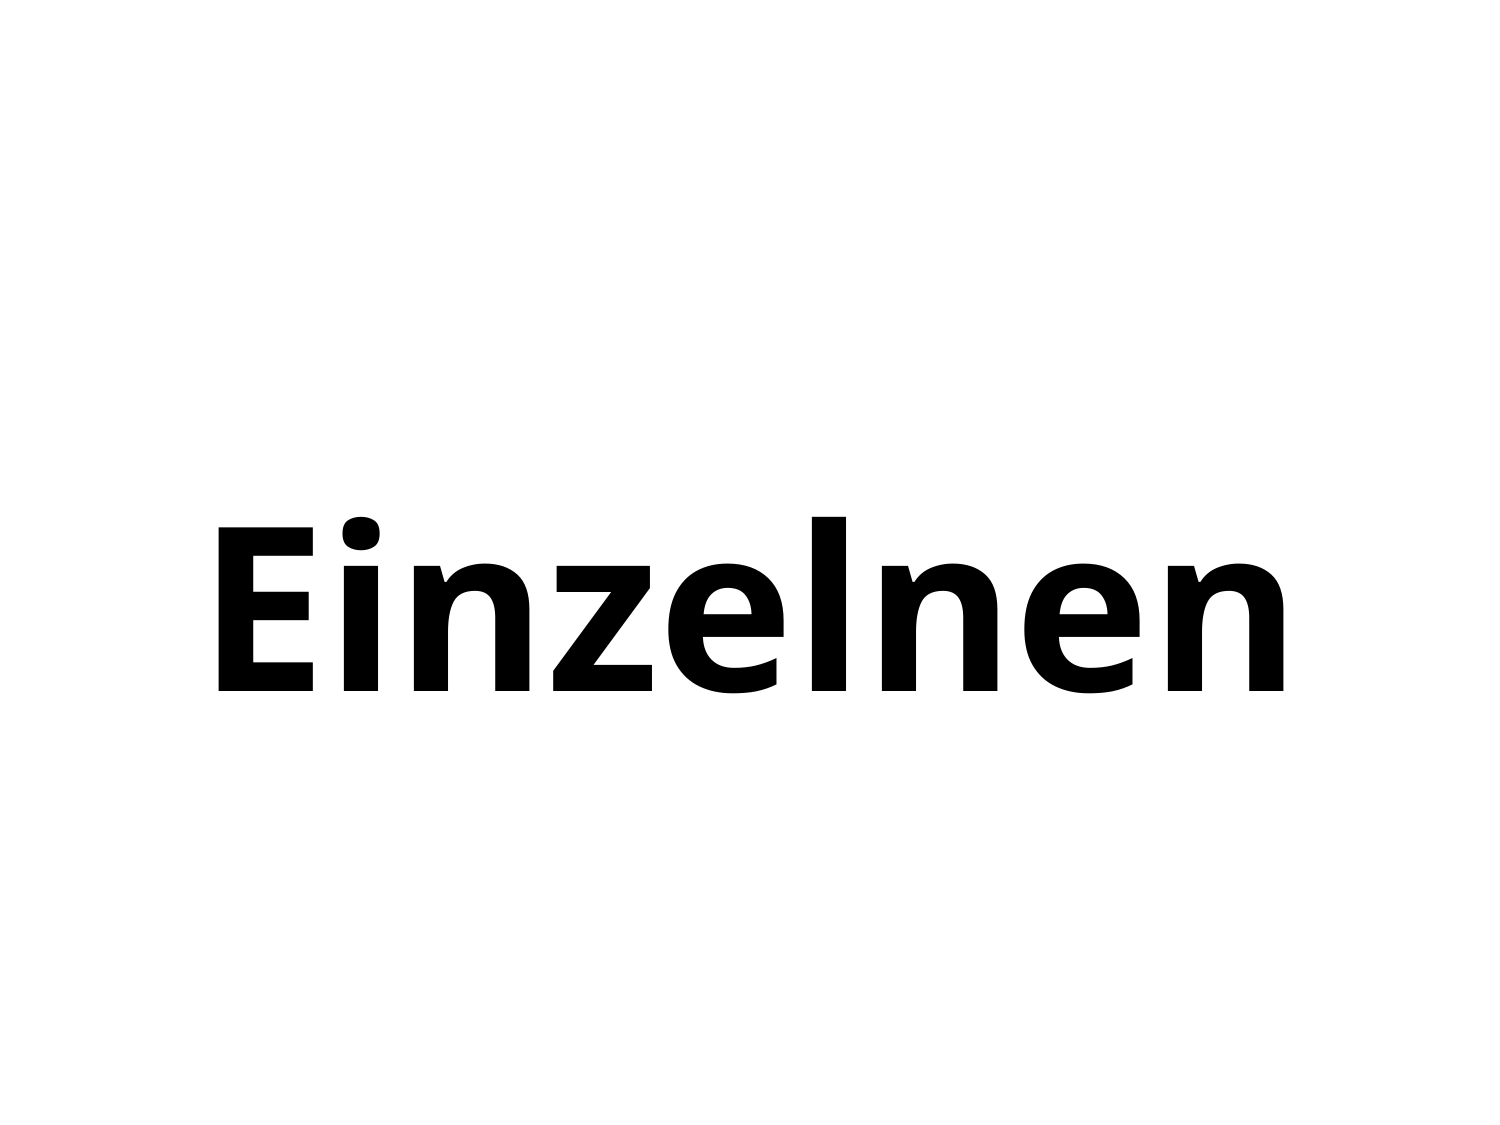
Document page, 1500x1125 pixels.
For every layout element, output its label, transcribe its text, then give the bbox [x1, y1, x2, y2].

text_box Einzelnen [112, 224, 1388, 975]
